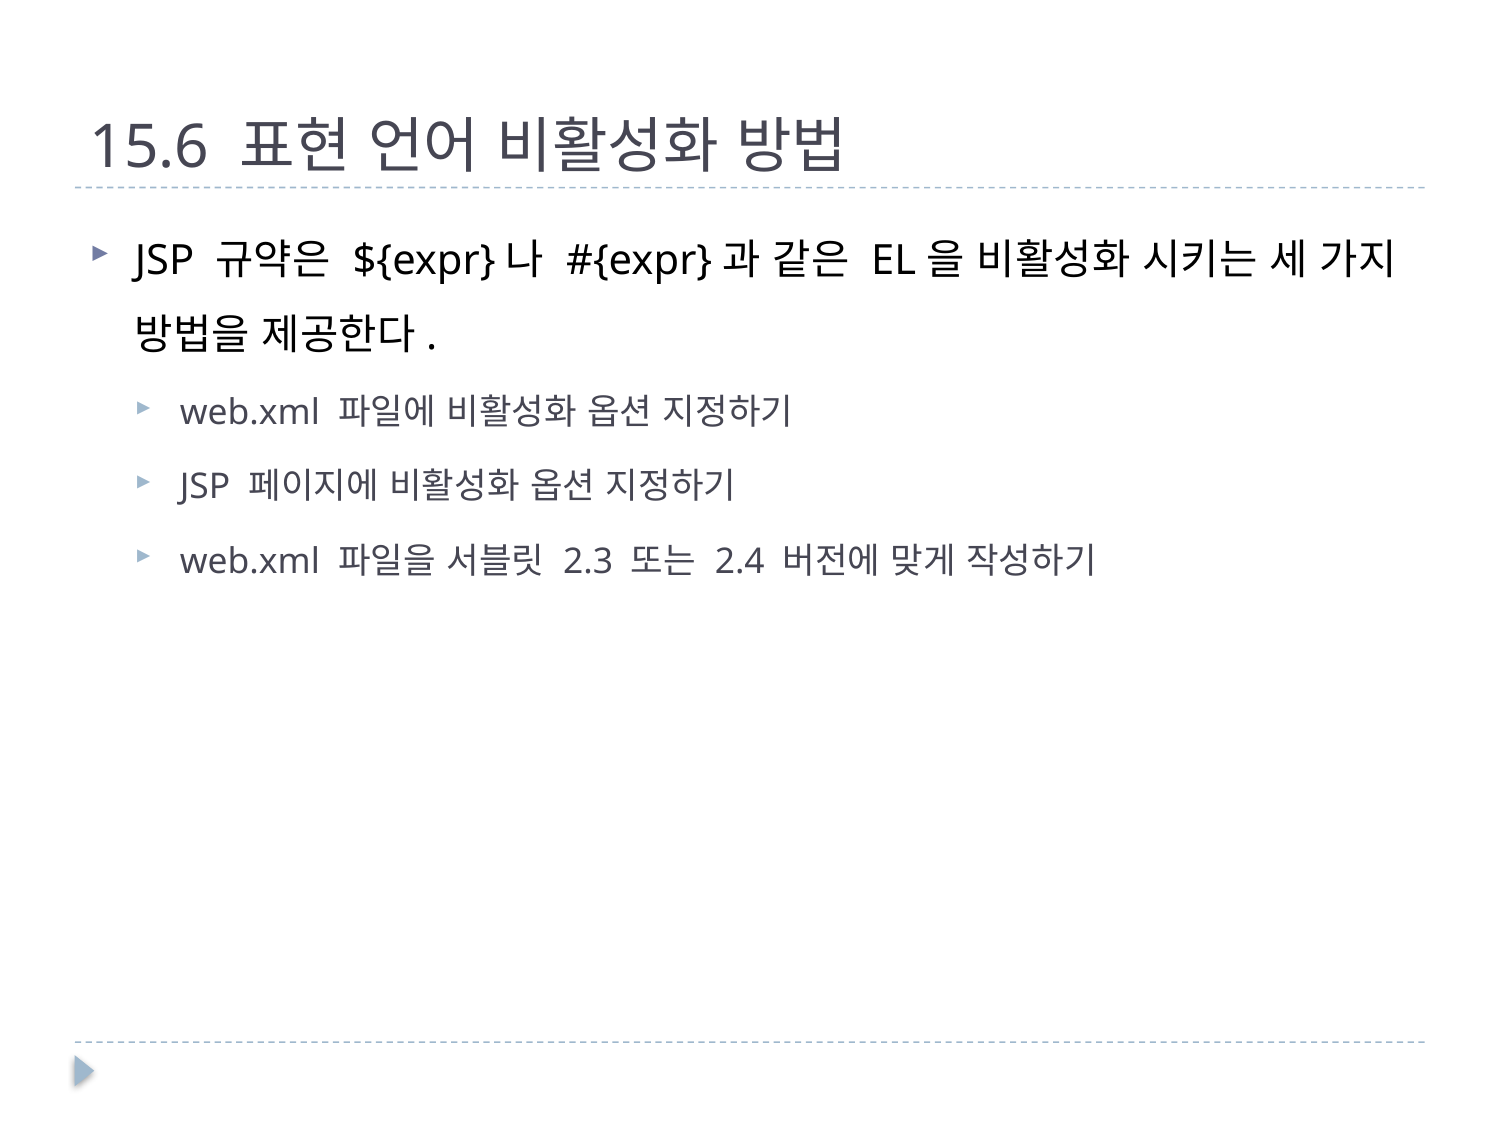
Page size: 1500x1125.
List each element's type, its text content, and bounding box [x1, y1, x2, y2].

list JSP 규약은 ${expr}나 #{expr}과 같은 EL을 비활성화 시키는 세 가지 방법을 제공한다. web.xml 파일에 비활성화 옵션 지정하기 JSP 페이지에 비활성화 옵션 지정하기 web.xml 파일을 서블릿 2.3 또는 2.4 버전에 맞게 작성하기 [75, 200, 1425, 1010]
title 15.6 표현 언어 비활성화 방법 [75, 24, 1425, 188]
